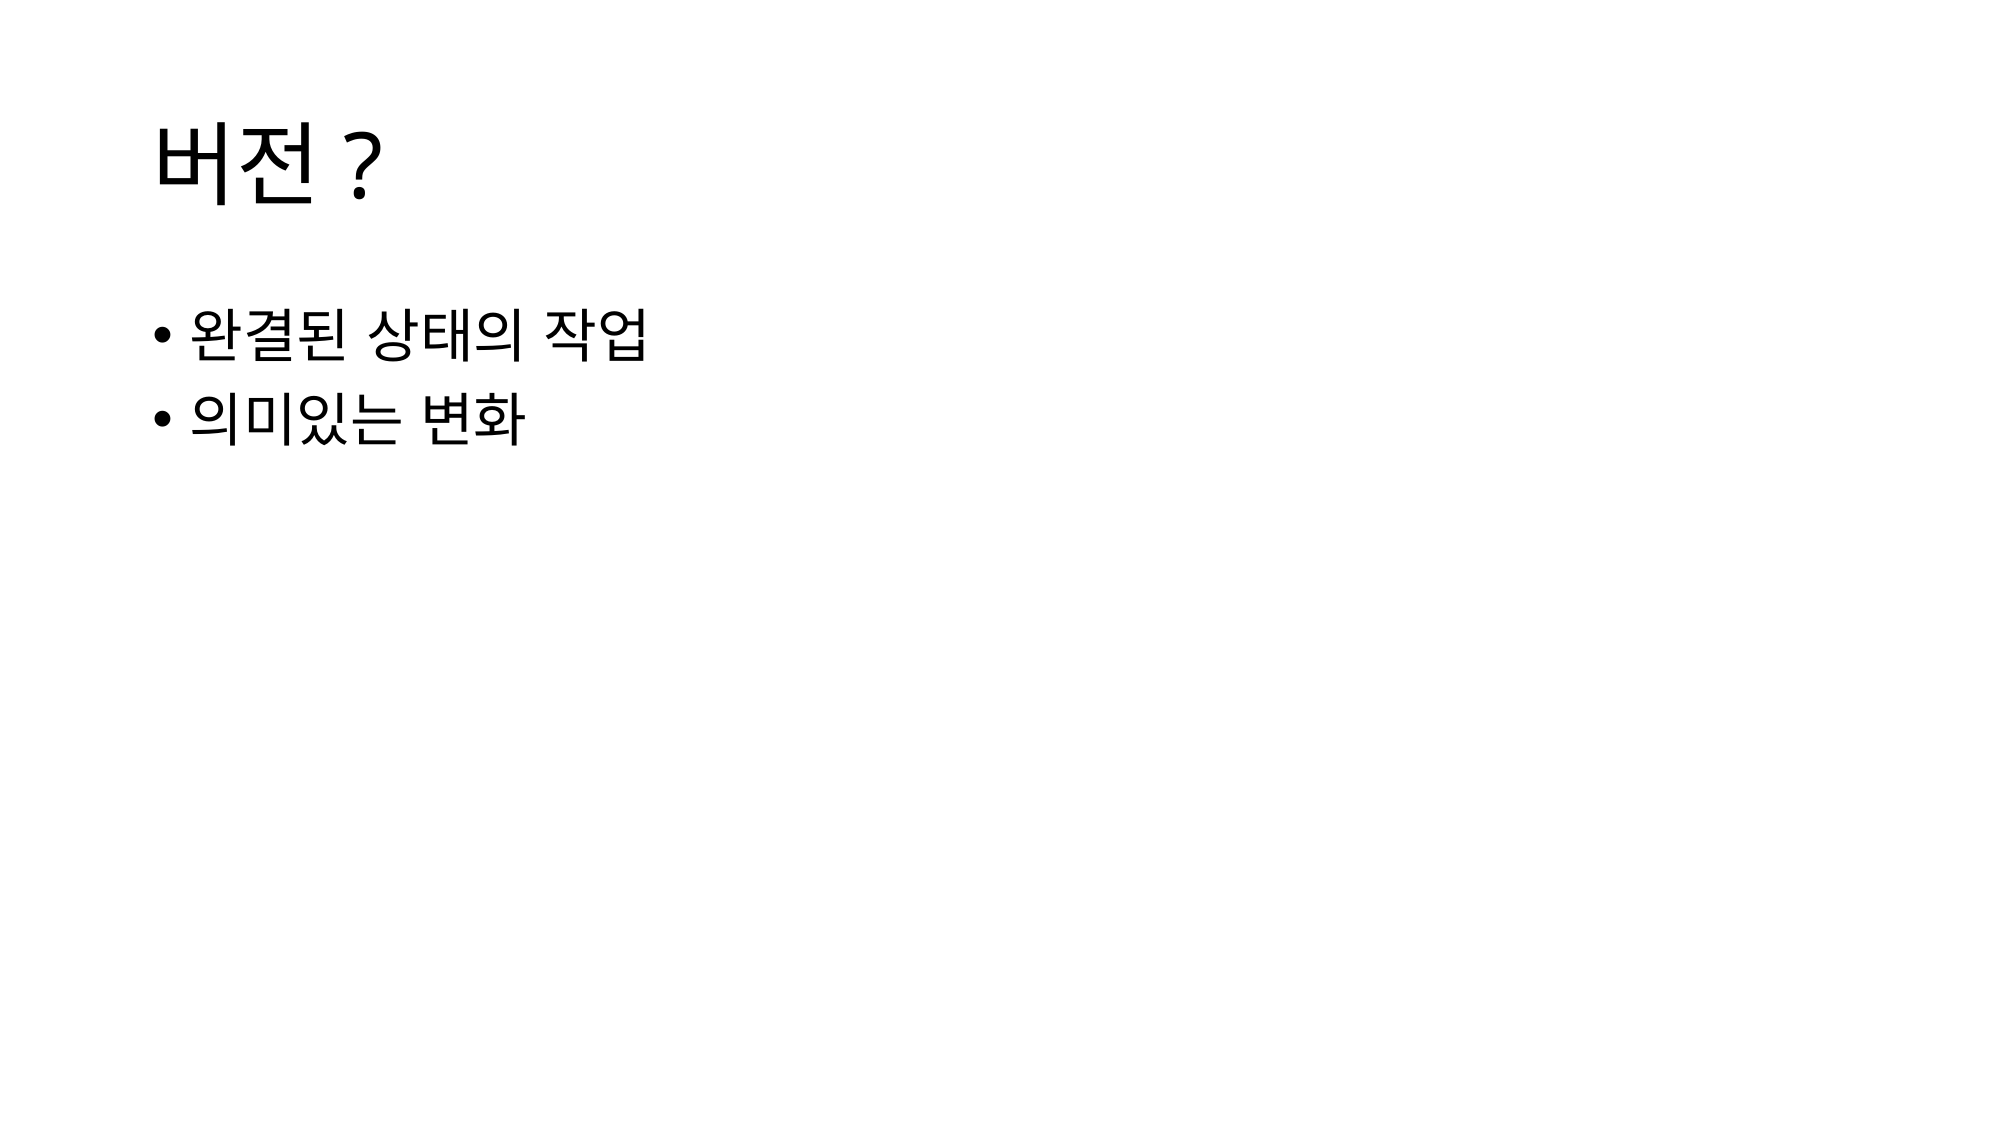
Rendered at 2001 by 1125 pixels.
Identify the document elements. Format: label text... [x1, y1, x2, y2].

list 완결된 상태의 작업 의미있는 변화 [137, 299, 1863, 1014]
title 버전? [137, 59, 1863, 278]
